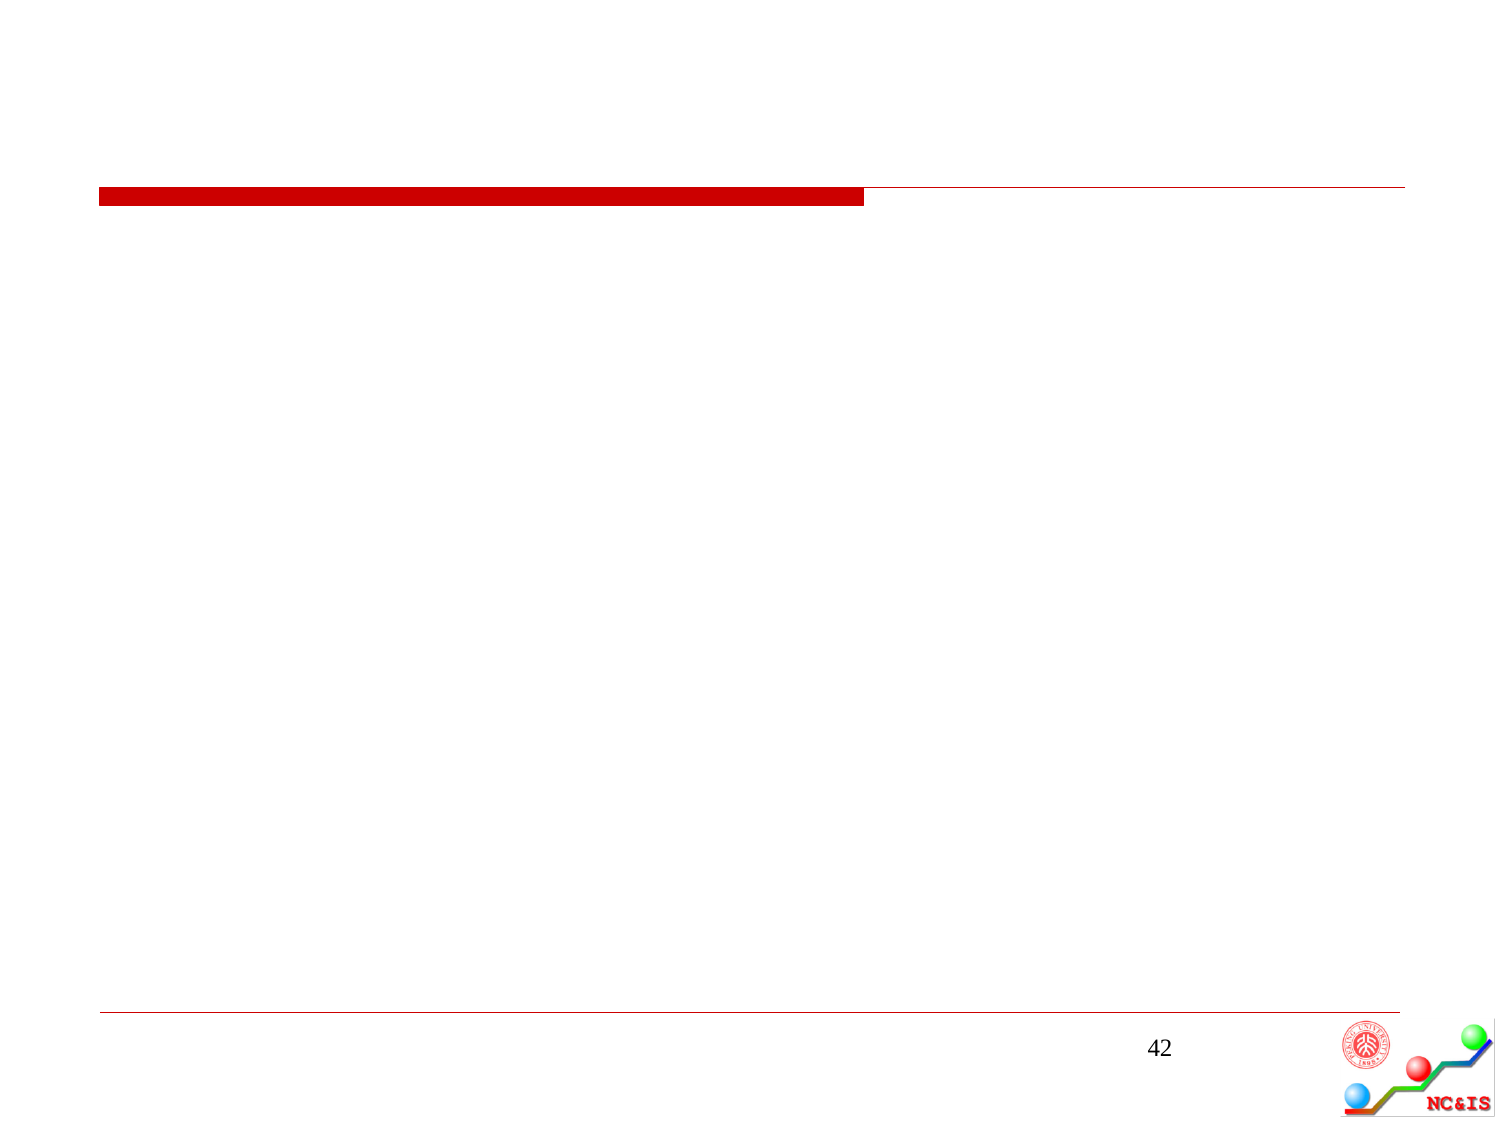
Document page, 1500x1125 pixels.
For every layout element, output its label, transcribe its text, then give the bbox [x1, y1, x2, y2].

picture [1340, 1018, 1495, 1117]
slide_number 42 [937, 1024, 1188, 1103]
